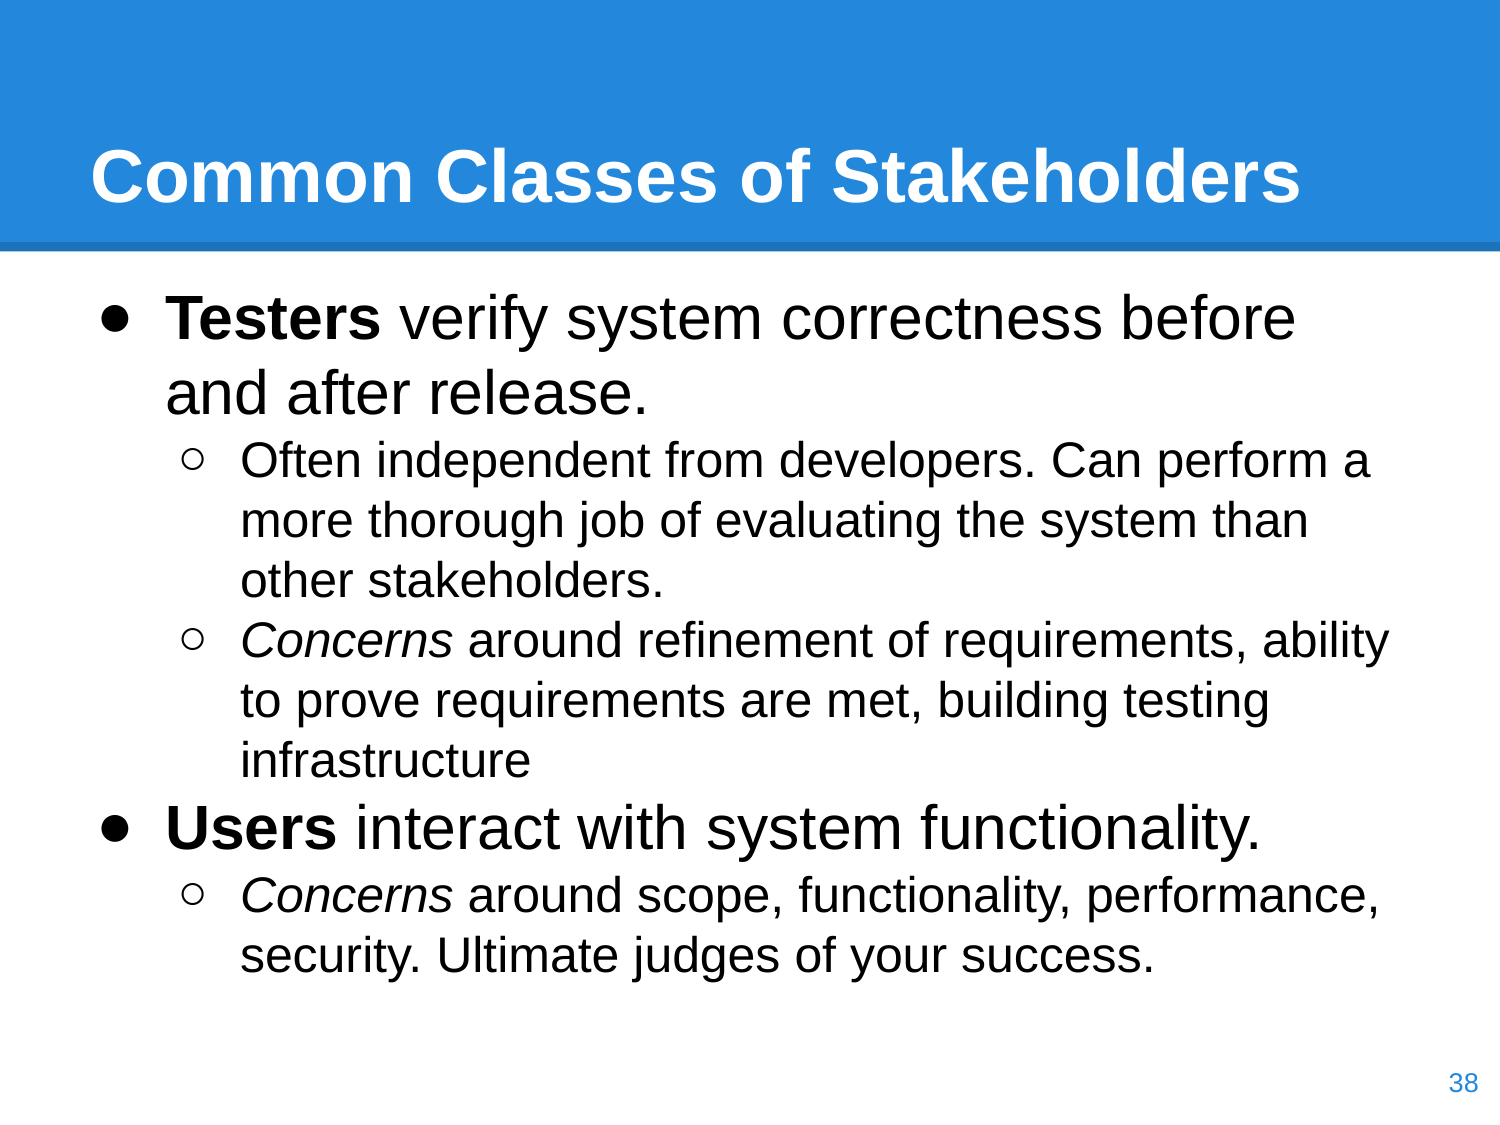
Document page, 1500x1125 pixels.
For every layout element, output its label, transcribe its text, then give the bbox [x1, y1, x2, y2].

list Testers verify system correctness before and after release. Often independent from developers. Can perform a more thorough job of evaluating the system than other stakeholders. Concerns around refinement of requirements, ability to prove requirements are met, building testing infrastructure Users interact with system functionality. Concerns around scope, functionality, performance, security. Ultimate judges of your success. [75, 262, 1425, 1078]
slide_number ‹#› [1403, 1038, 1494, 1125]
title Common Classes of Stakeholders [75, 45, 1425, 233]
